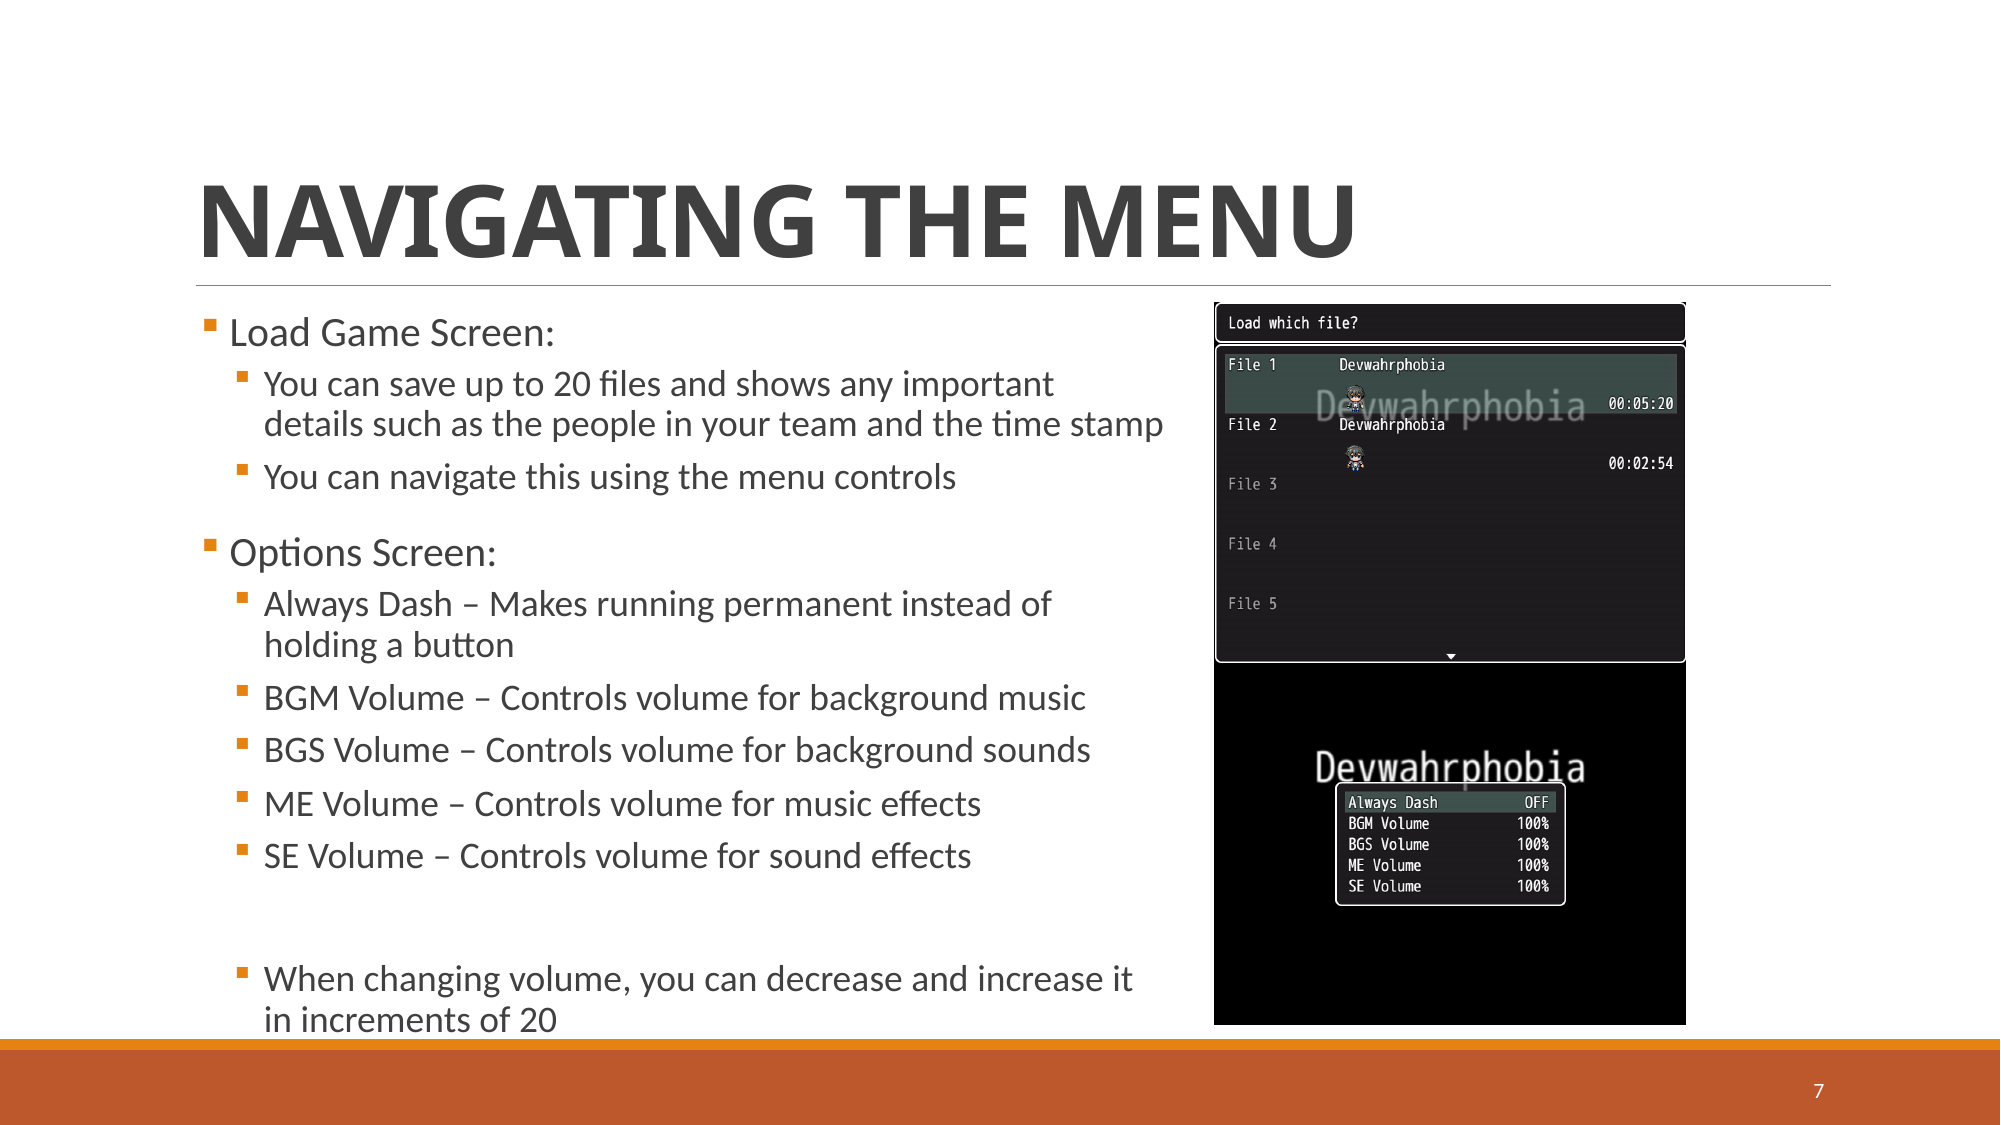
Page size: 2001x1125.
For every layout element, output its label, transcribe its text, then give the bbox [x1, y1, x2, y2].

picture [1213, 302, 1687, 1026]
title NAVIGATING THE MENU [180, 47, 1830, 285]
slide_number 7 [1624, 1059, 1840, 1120]
list Load Game Screen: You can save up to 20 files and shows any important details such as the people in your team and the time stamp You can navigate this using the menu controls Options Screen: Always Dash – Makes running permanent instead of holding a button BGM Volume – Controls volume for background music BGS Volume – Controls volume for background sounds ME Volume – Controls volume for music effects SE Volume – Controls volume for sound effects When changing volume, you can decrease and increase it in increments of 20 [200, 302, 1851, 1078]
